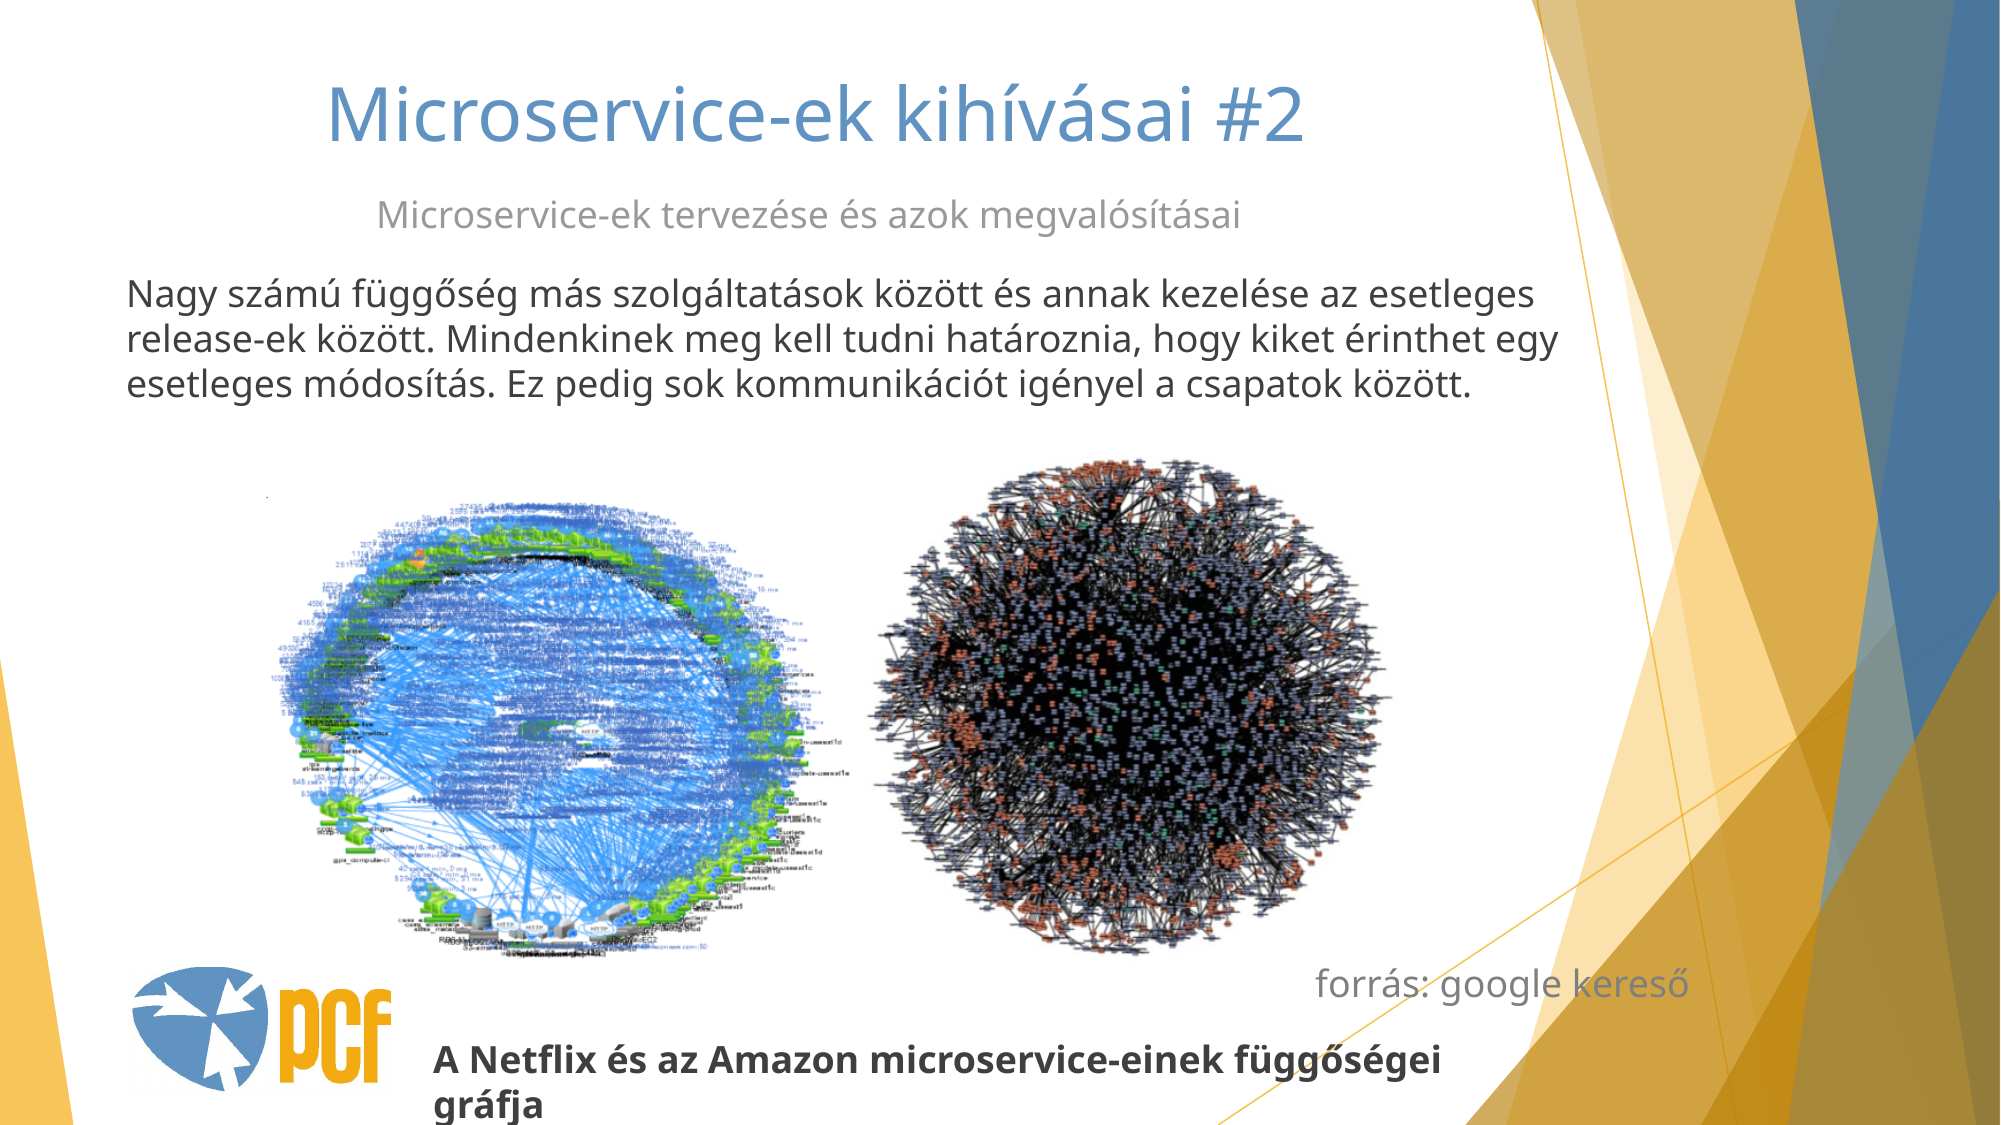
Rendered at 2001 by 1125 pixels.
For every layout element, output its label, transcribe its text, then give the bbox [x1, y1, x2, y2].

text_box A Netflix és az Amazon microservice-einek függőségei gráfja [418, 1020, 1549, 1125]
text_box forrás: google kereső [1168, 945, 1837, 1021]
title Microservice-ek kihívásai #2 [111, 58, 1522, 185]
text_box Microservice-ek tervezése és azok megvalósításai [361, 169, 1299, 254]
picture [123, 406, 1418, 1094]
list Nagy számú függőség más szolgáltatások között és annak kezelése az esetleges release-ek között. Mindenkinek meg kell tudni határoznia, hogy kiket érinthet egy esetleges módosítás. Ez pedig sok kommunikációt igényel a csapatok között. [111, 262, 1587, 425]
